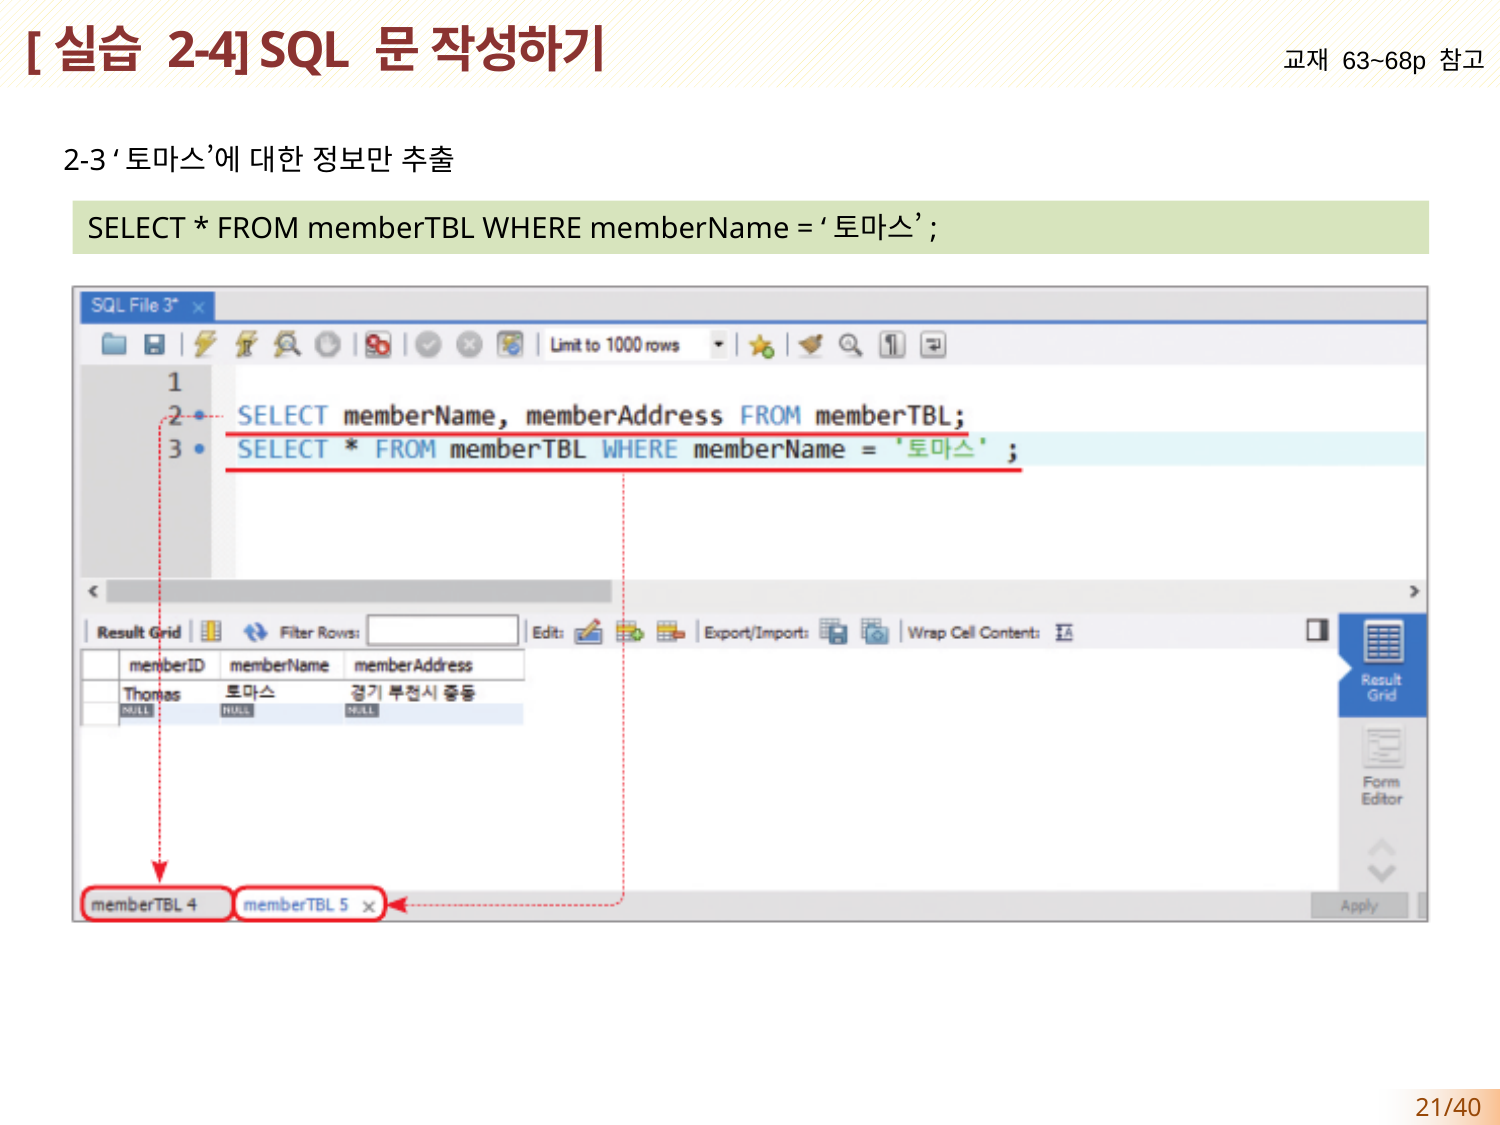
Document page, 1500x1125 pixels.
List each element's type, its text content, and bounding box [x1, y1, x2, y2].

list 2-3 ‘토마스’에 대한 정보만 추출 [10, 126, 1481, 1057]
text_box SELECT * FROM memberTBL WHERE memberName = ‘토마스’; [71, 199, 1431, 256]
text_box 교재 63~68p 참고 [1268, 36, 1500, 82]
picture [64, 280, 1435, 925]
title [실습 2-4] SQL 문 작성하기 [10, 8, 1288, 87]
